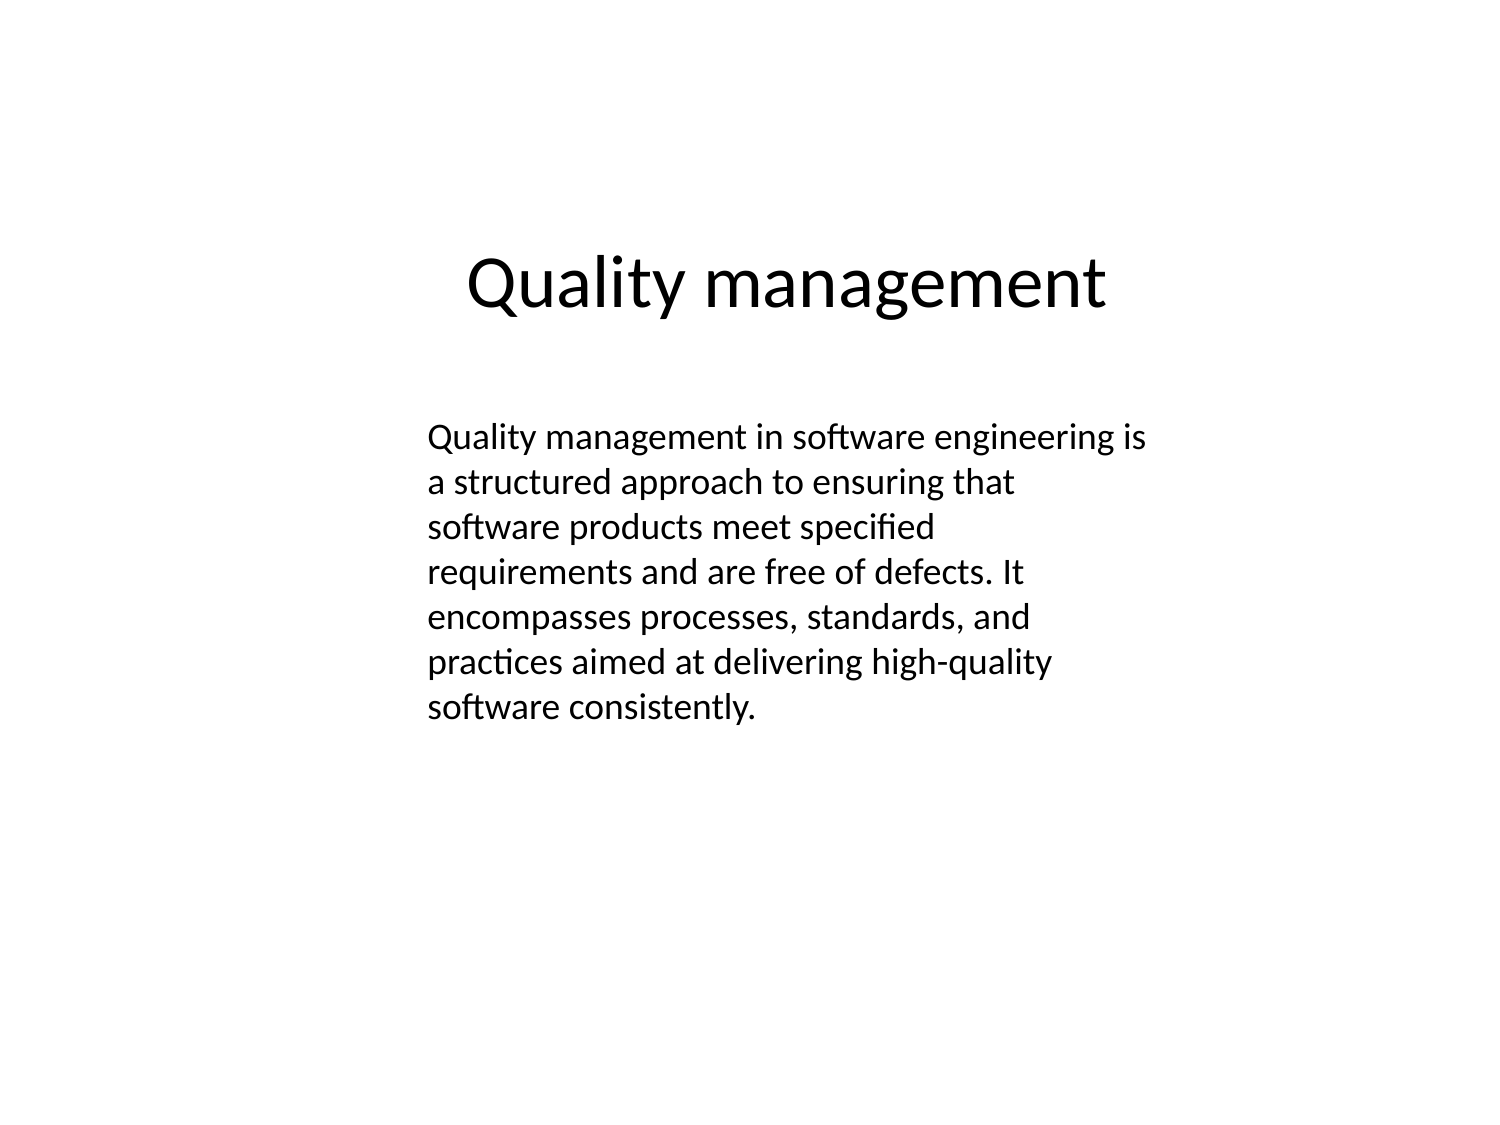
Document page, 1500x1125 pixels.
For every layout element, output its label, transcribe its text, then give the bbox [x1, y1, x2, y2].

text_box Quality management Quality management in software engineering is a structured approach to ensuring that software products meet specified requirements and are free of defects. It encompasses processes, standards, and practices aimed at delivering high-quality software consistently. [412, 224, 1163, 735]
